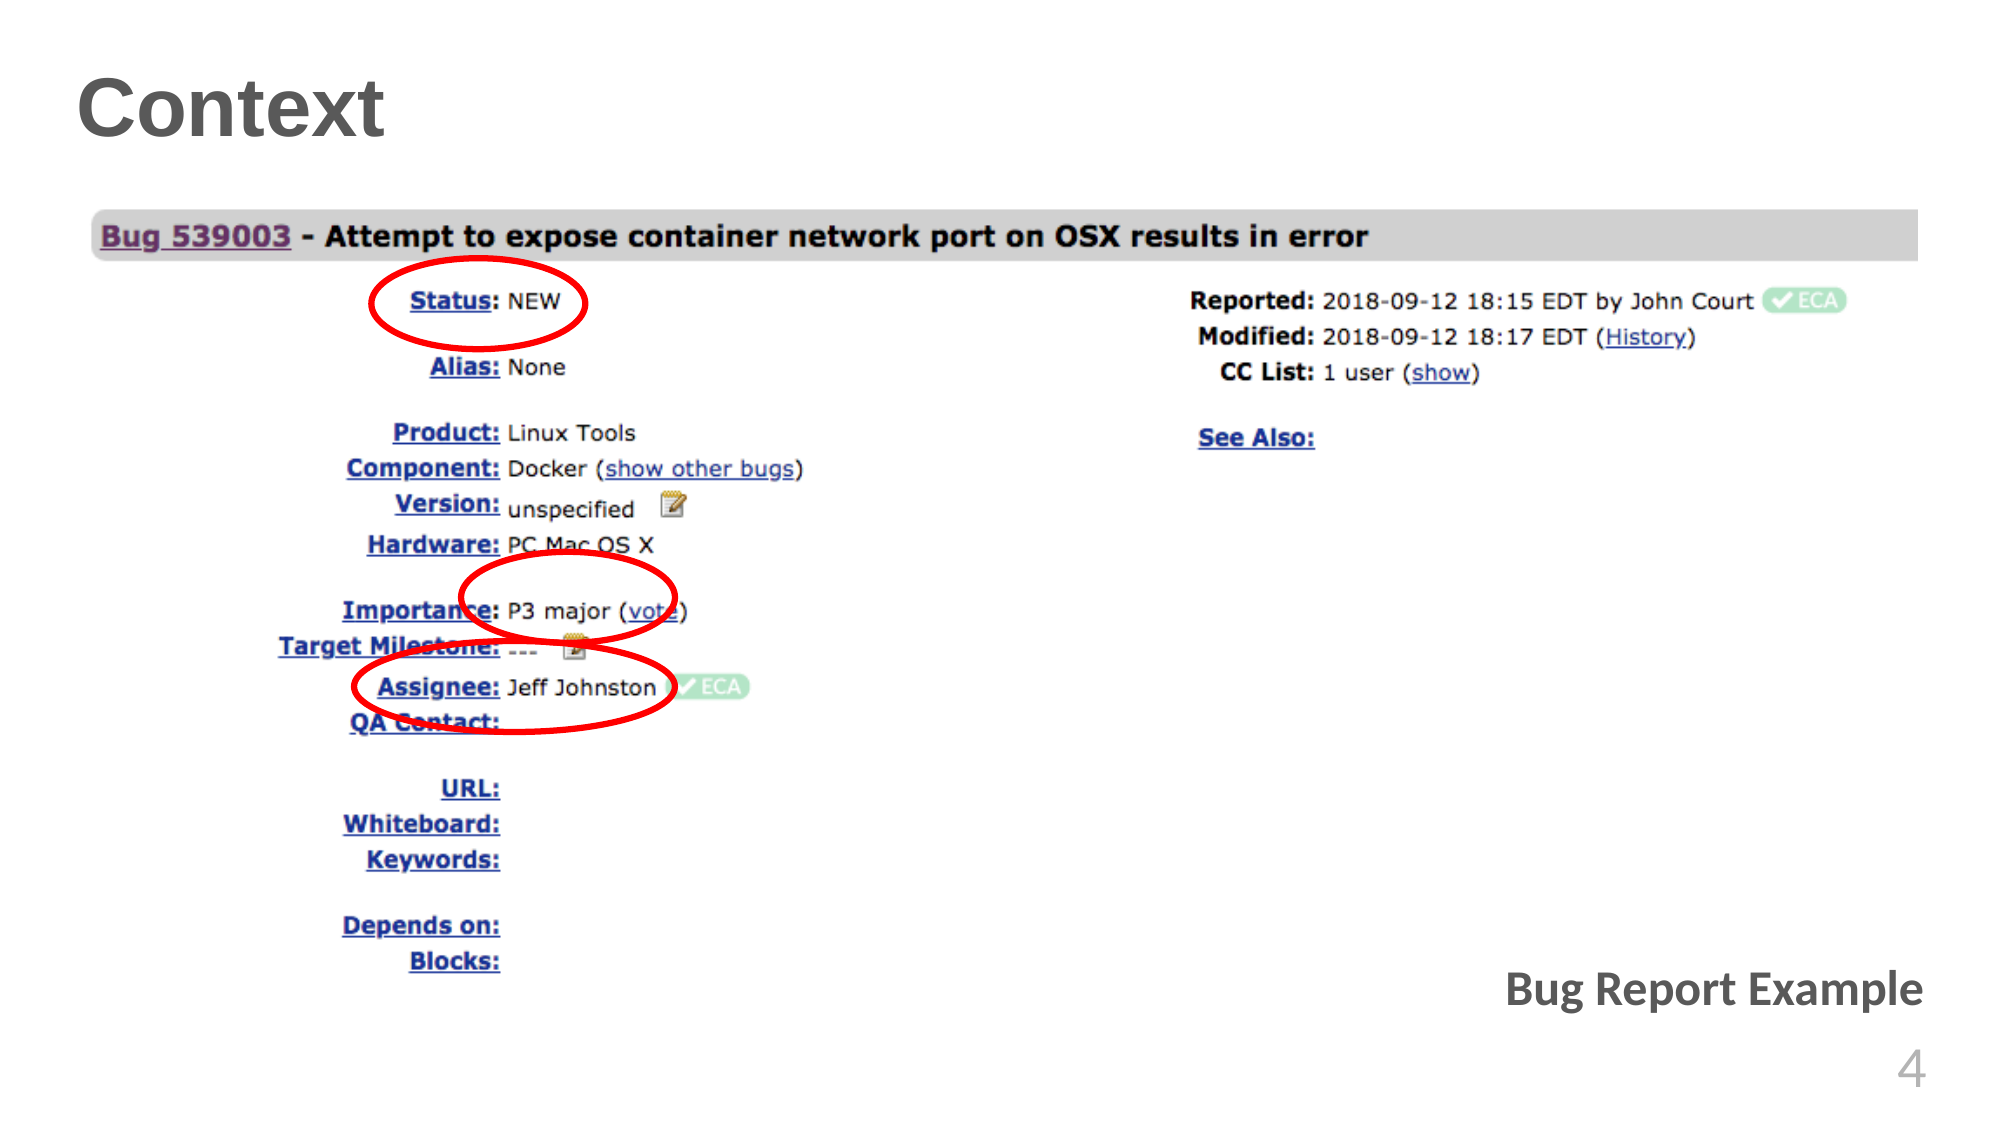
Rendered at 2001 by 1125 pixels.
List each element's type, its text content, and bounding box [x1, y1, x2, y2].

slide_number 4 [1785, 1034, 1942, 1095]
picture [83, 208, 1918, 986]
text_box Bug Report Example [1490, 948, 1940, 1023]
title Context [61, 59, 1863, 161]
